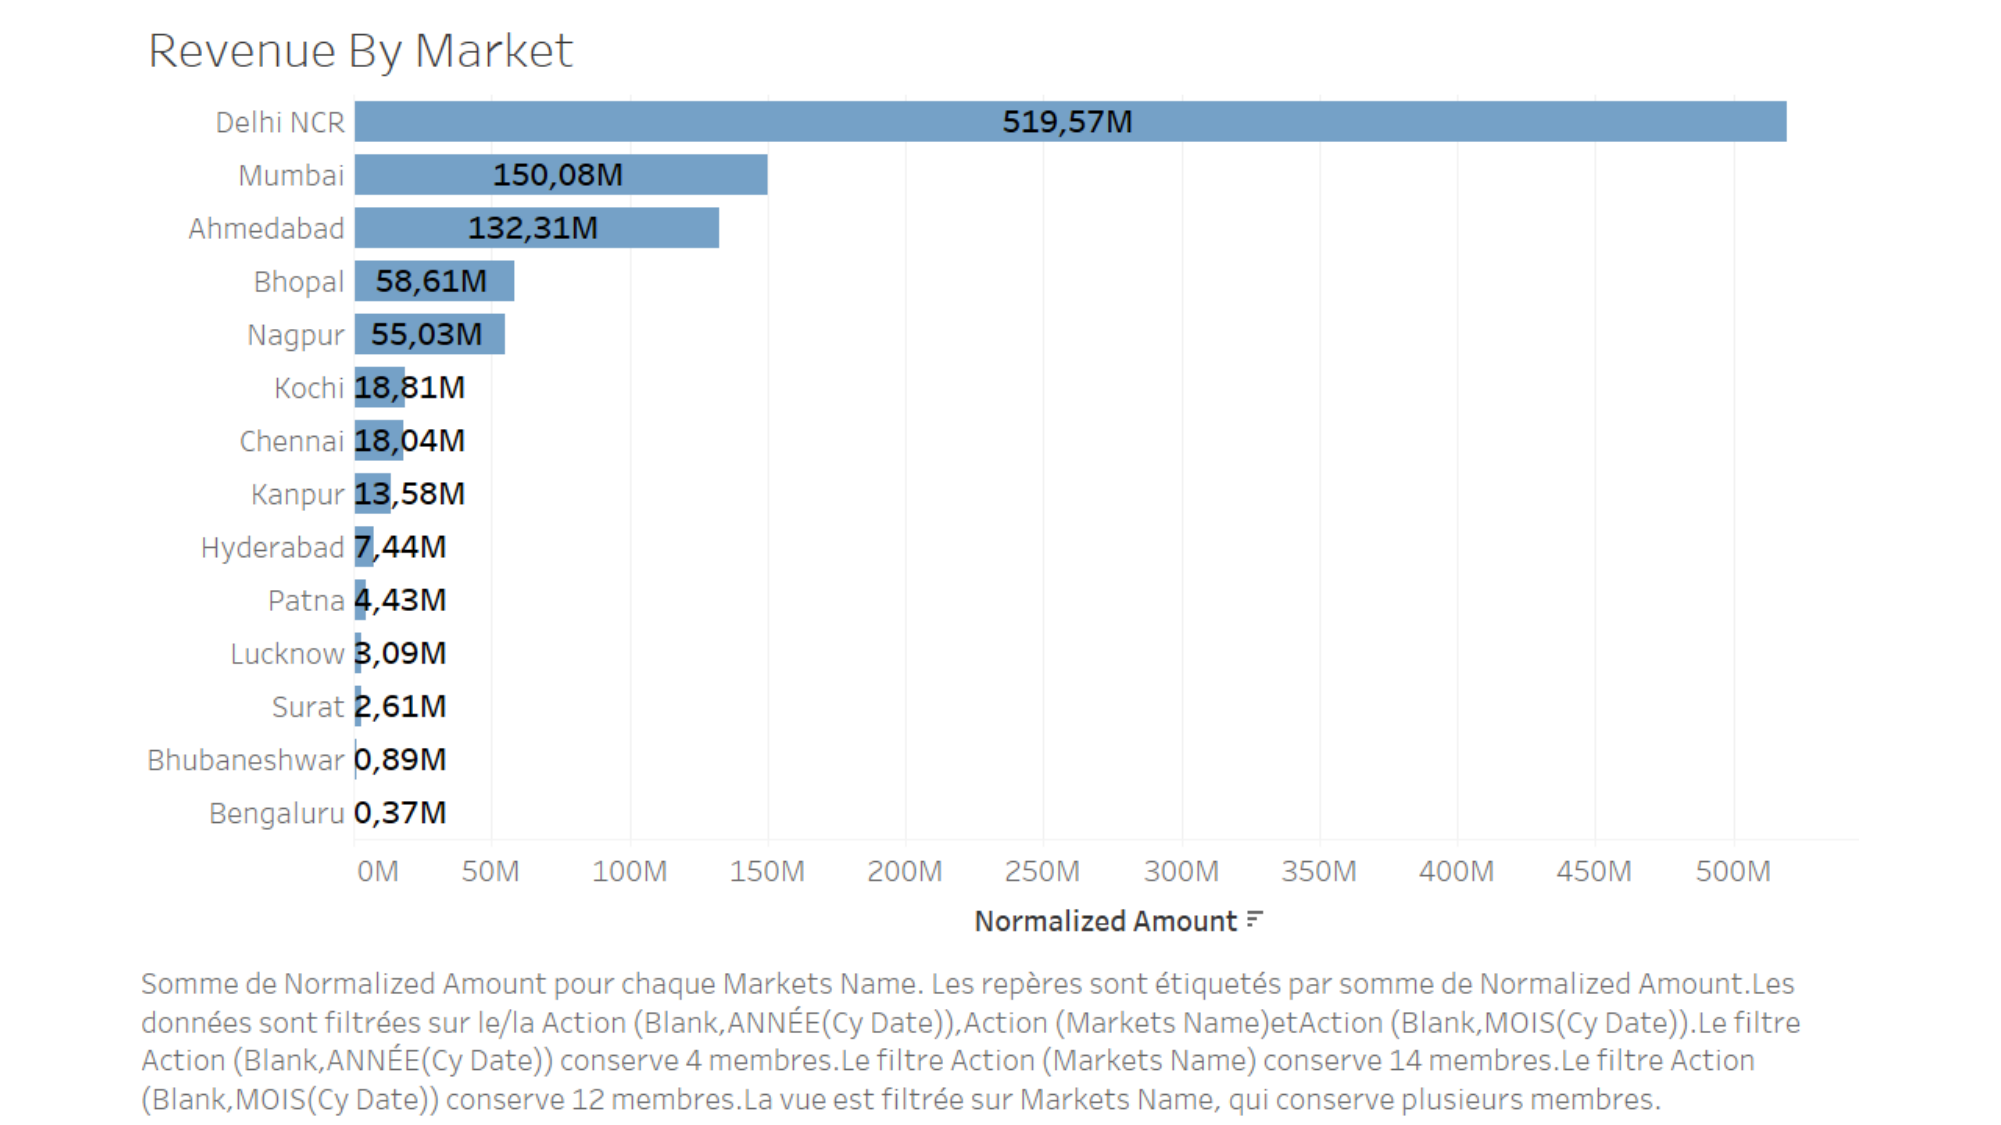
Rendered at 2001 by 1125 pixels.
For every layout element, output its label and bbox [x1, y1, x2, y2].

picture [141, 6, 1859, 1119]
